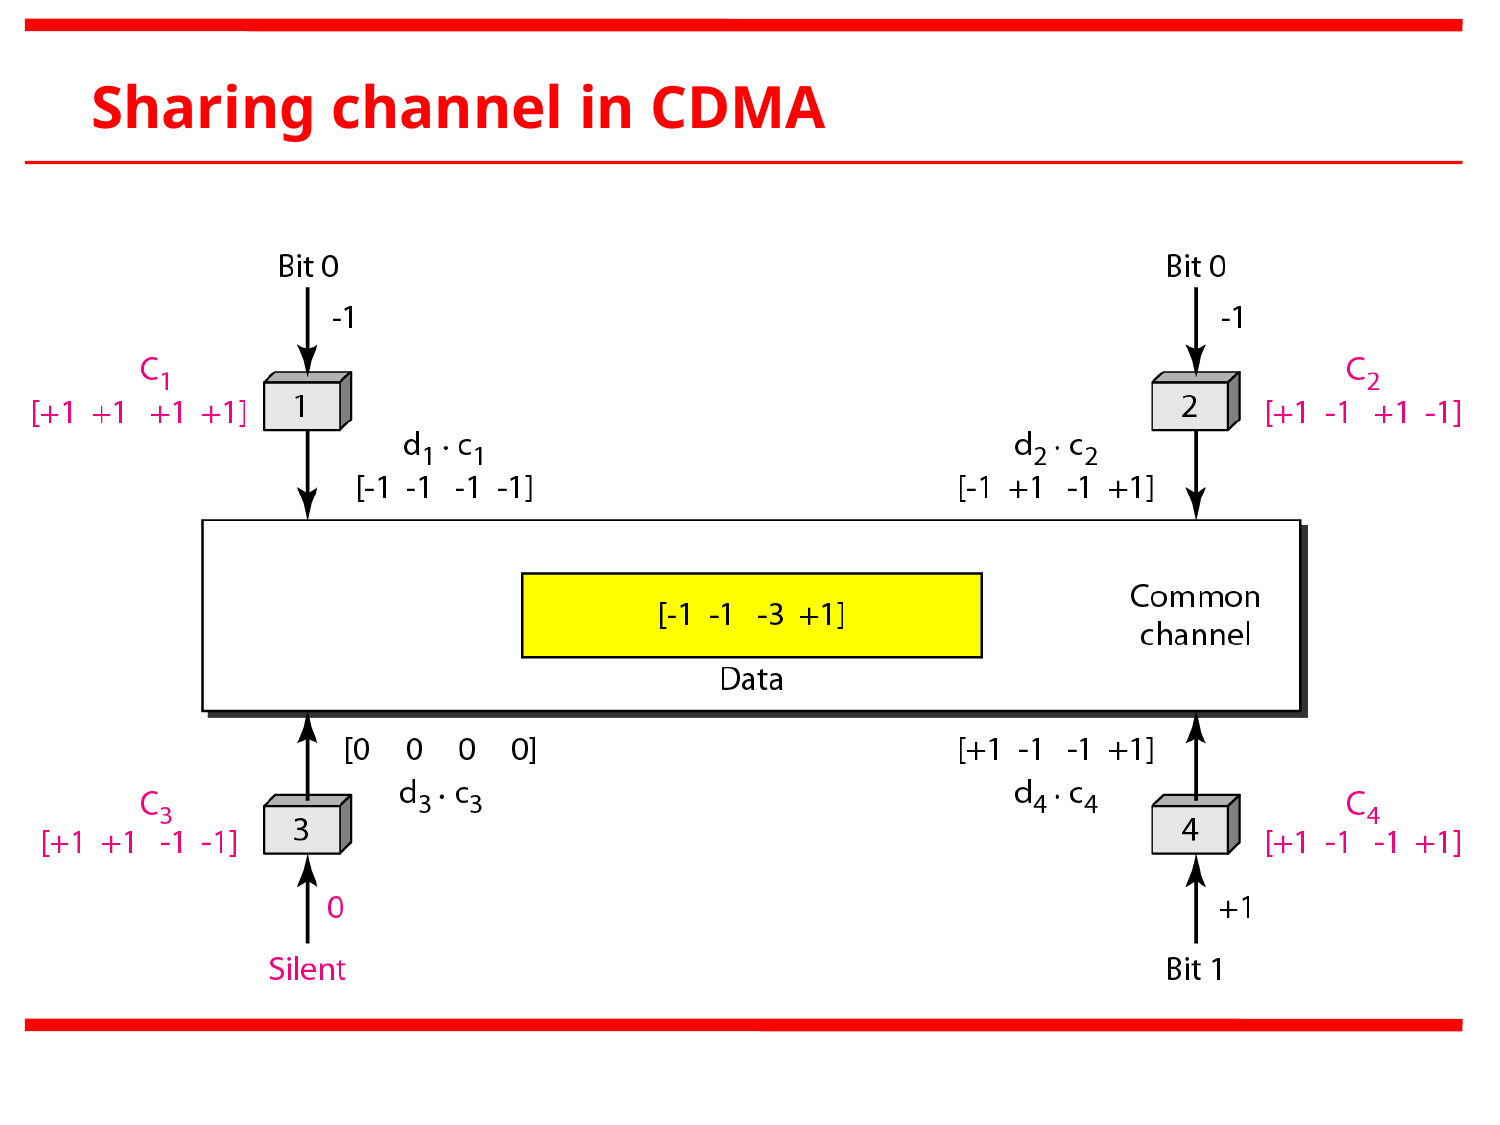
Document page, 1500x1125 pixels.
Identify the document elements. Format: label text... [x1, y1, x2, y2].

picture [30, 249, 1463, 988]
text_box Sharing channel in CDMA [76, 62, 841, 148]
